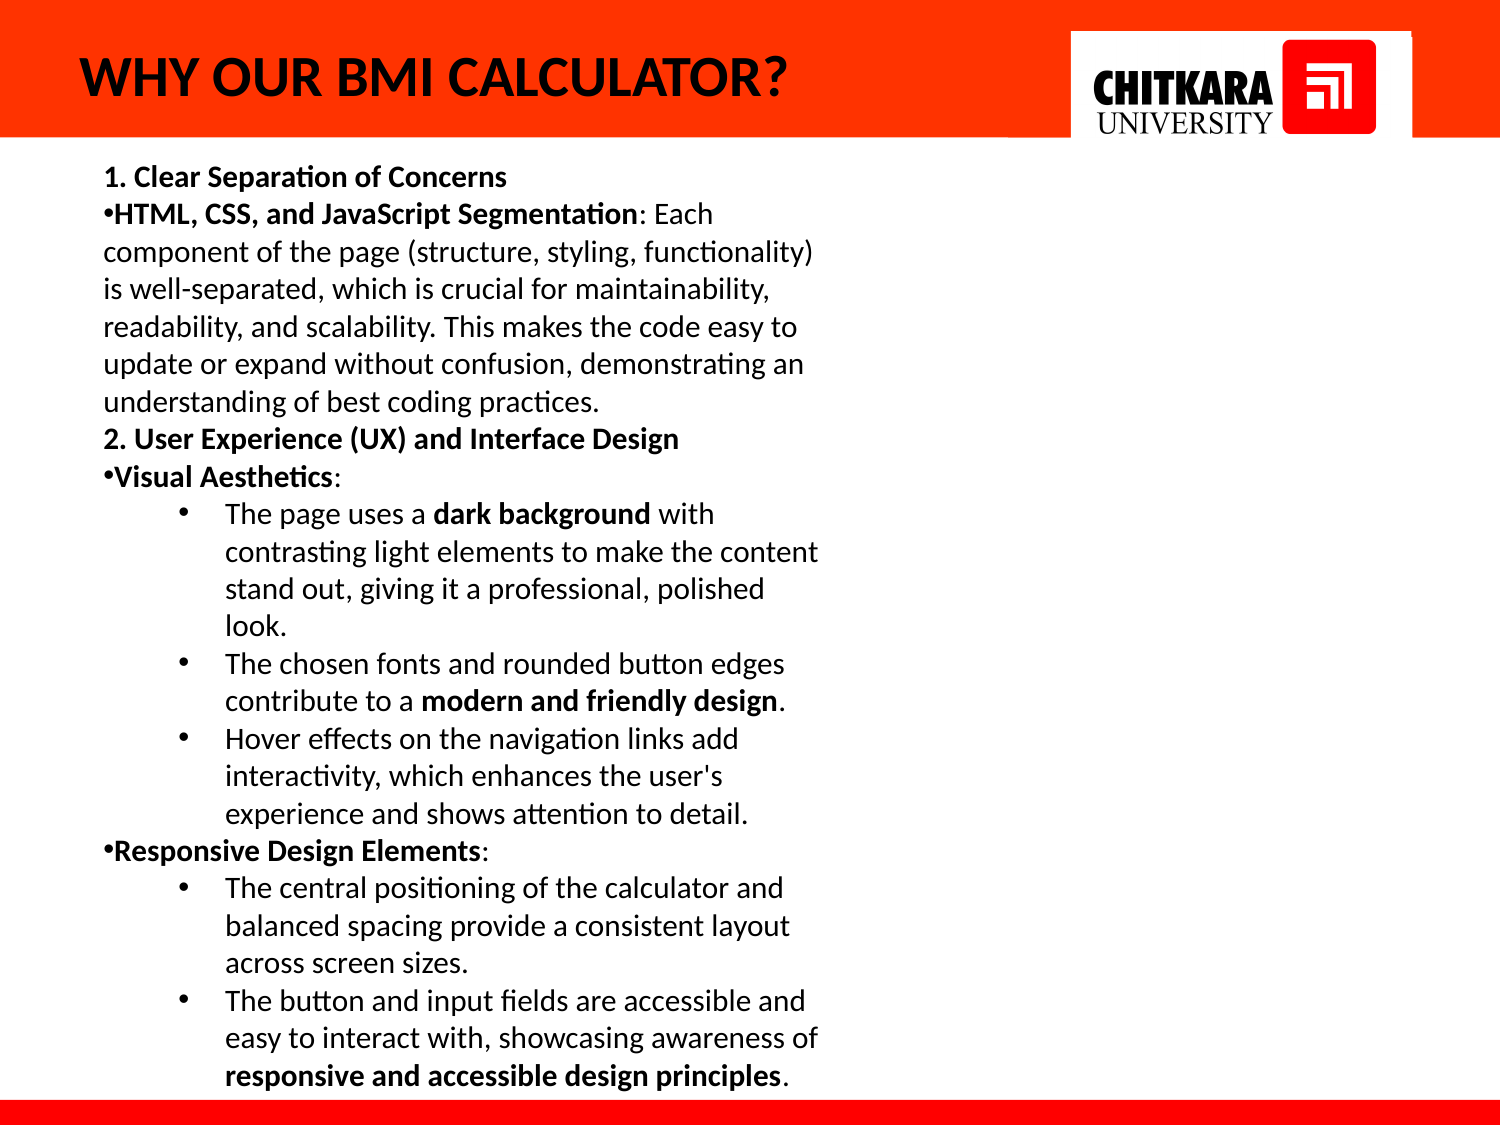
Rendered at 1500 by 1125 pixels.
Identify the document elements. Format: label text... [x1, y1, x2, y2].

picture [1074, 37, 1391, 138]
text_box WHY OUR BMI CALCULATOR? [64, 30, 890, 116]
text_box 1. Clear Separation of Concerns HTML, CSS, and JavaScript Segmentation: Each component of the page (structure, styling, functionality) is well-separated, which is crucial for maintainability, readability, and scalability. This makes the code easy to update or expand without confusion, demonstrating an understanding of best coding practices. 2. User Experience (UX) and Interface Design Visual Aesthetics: The page uses a dark background with contrasting light elements to make the content stand out, giving it a professional, polished look. The chosen fonts and rounded button edges contribute to a modern and friendly design. Hover effects on the navigation links add interactivity, which enhances the user's experience and shows attention to detail. Responsive Design Elements: The central positioning of the calculator and balanced spacing provide a consistent layout across screen sizes. The button and input fields are accessible and easy to interact with, showcasing awareness of responsive and accessible design principles. [88, 148, 842, 1100]
